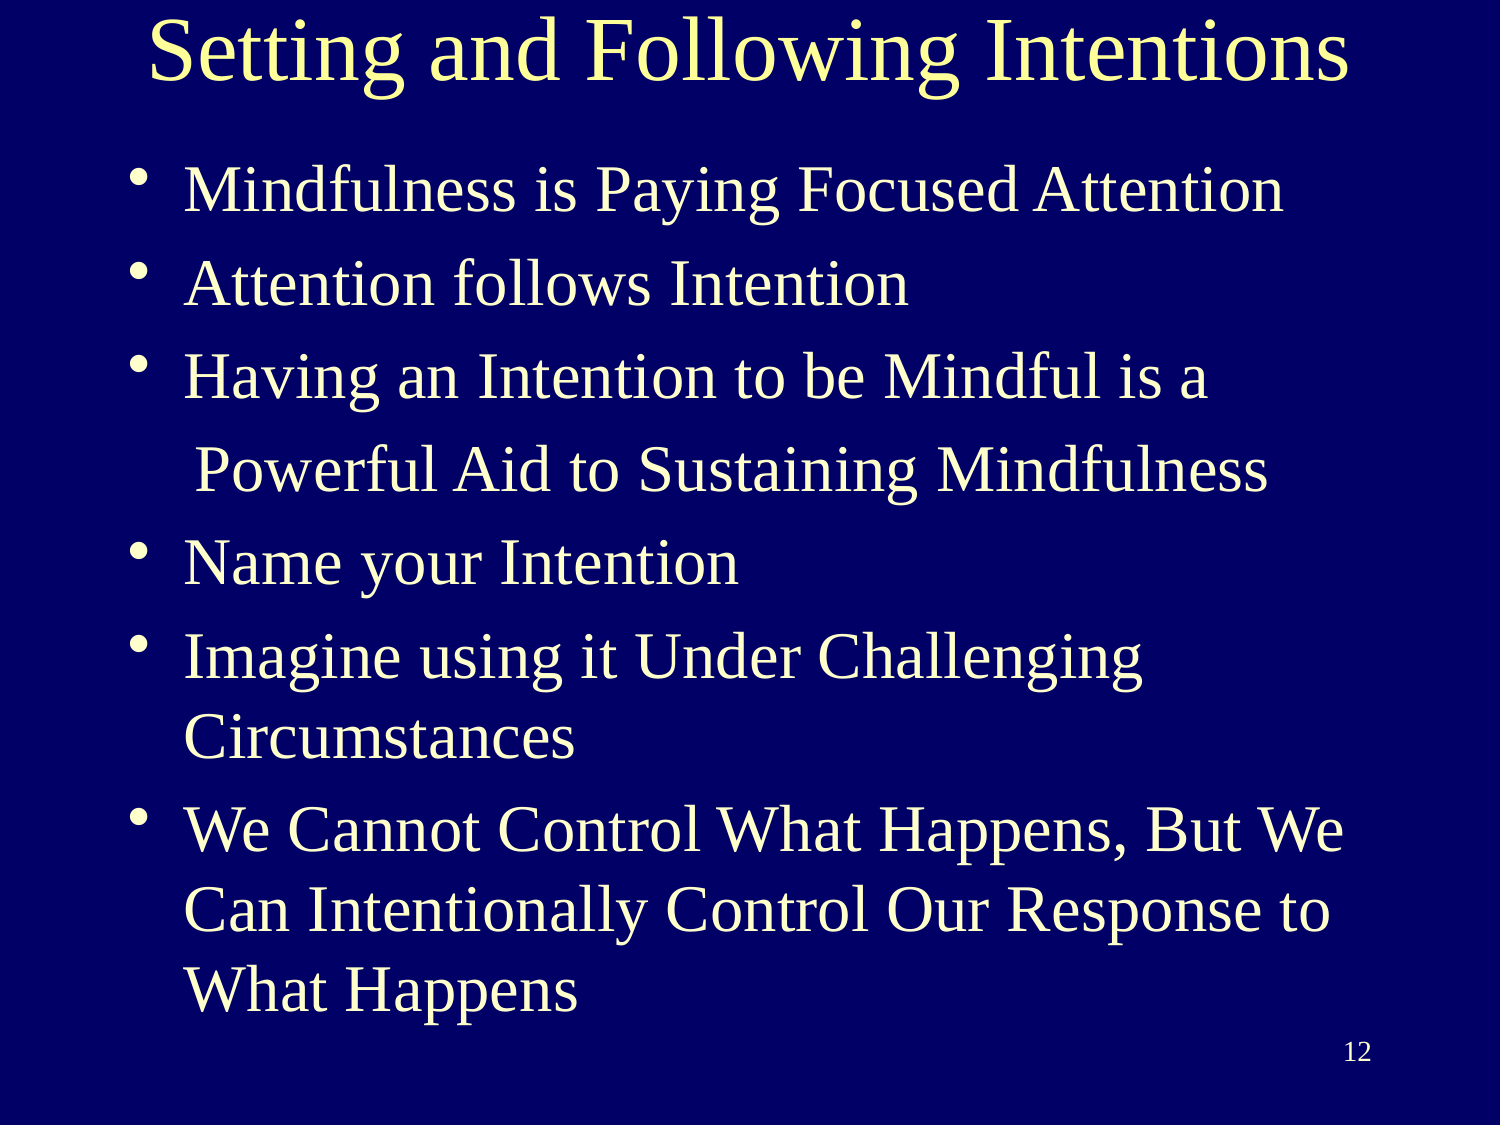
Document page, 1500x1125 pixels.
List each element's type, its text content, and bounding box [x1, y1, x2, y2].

title Setting and Following Intentions [112, 0, 1388, 137]
slide_number 12 [1074, 1025, 1388, 1100]
list Mindfulness is Paying Focused Attention Attention follows Intention Having an Intention to be Mindful is a Powerful Aid to Sustaining Mindfulness Name your Intention Imagine using it Under Challenging Circumstances We Cannot Control What Happens, But We Can Intentionally Control Our Response to What Happens [112, 137, 1388, 850]
